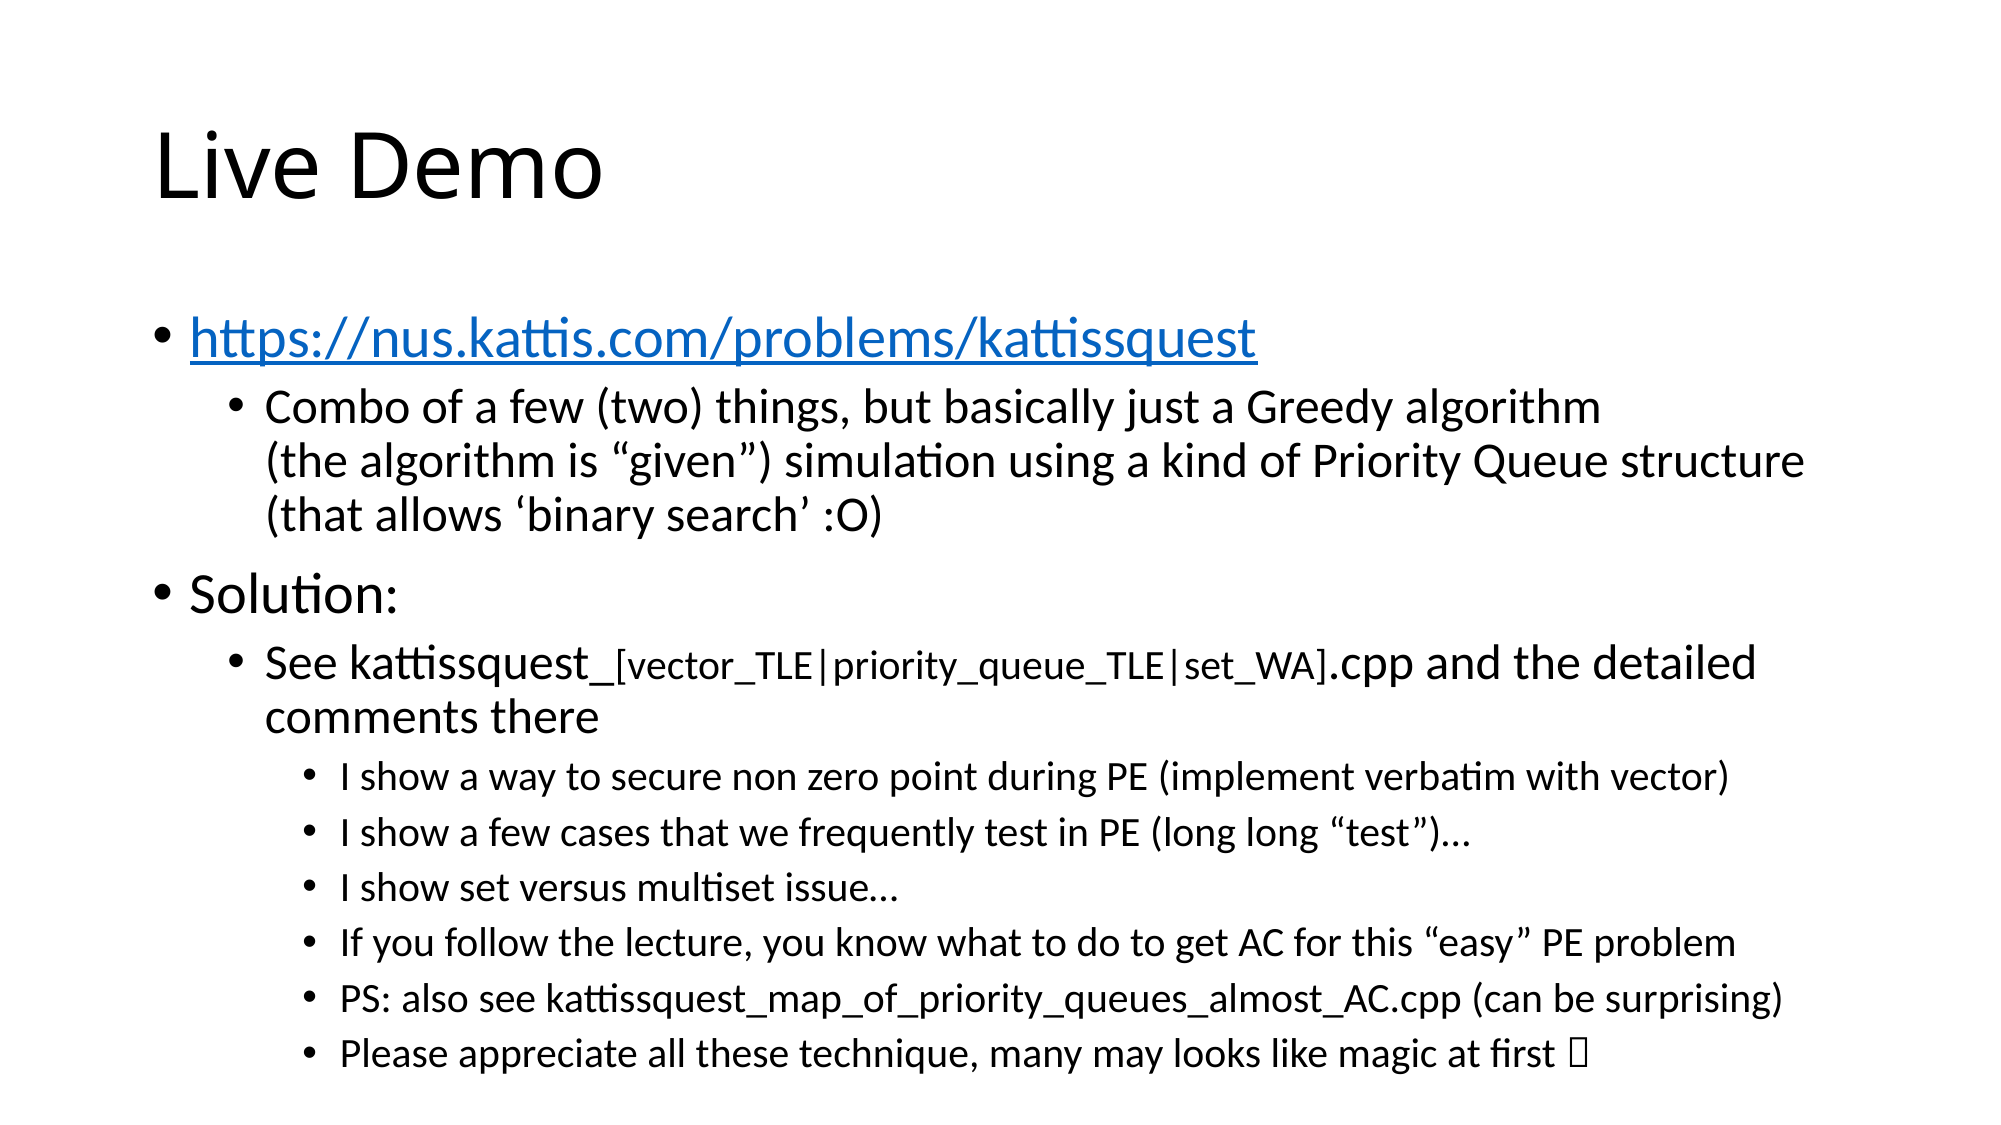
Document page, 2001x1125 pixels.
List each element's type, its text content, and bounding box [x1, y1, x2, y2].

list https://nus.kattis.com/problems/kattissquest Combo of a few (two) things, but basically just a Greedy algorithm (the algorithm is “given”) simulation using a kind of Priority Queue structure (that allows ‘binary search’ :O) Solution: See kattissquest_[vector_TLE|priority_queue_TLE|set_WA].cpp and the detailed comments there I show a way to secure non zero point during PE (implement verbatim with vector) I show a few cases that we frequently test in PE (long long “test”)… I show set versus multiset issue… If you follow the lecture, you know what to do to get AC for this “easy” PE problem PS: also see kattissquest_map_of_priority_queues_almost_AC.cpp (can be surprising) Please appreciate all these technique, many may looks like magic at first  [137, 299, 1897, 1125]
title Live Demo [137, 59, 1863, 278]
